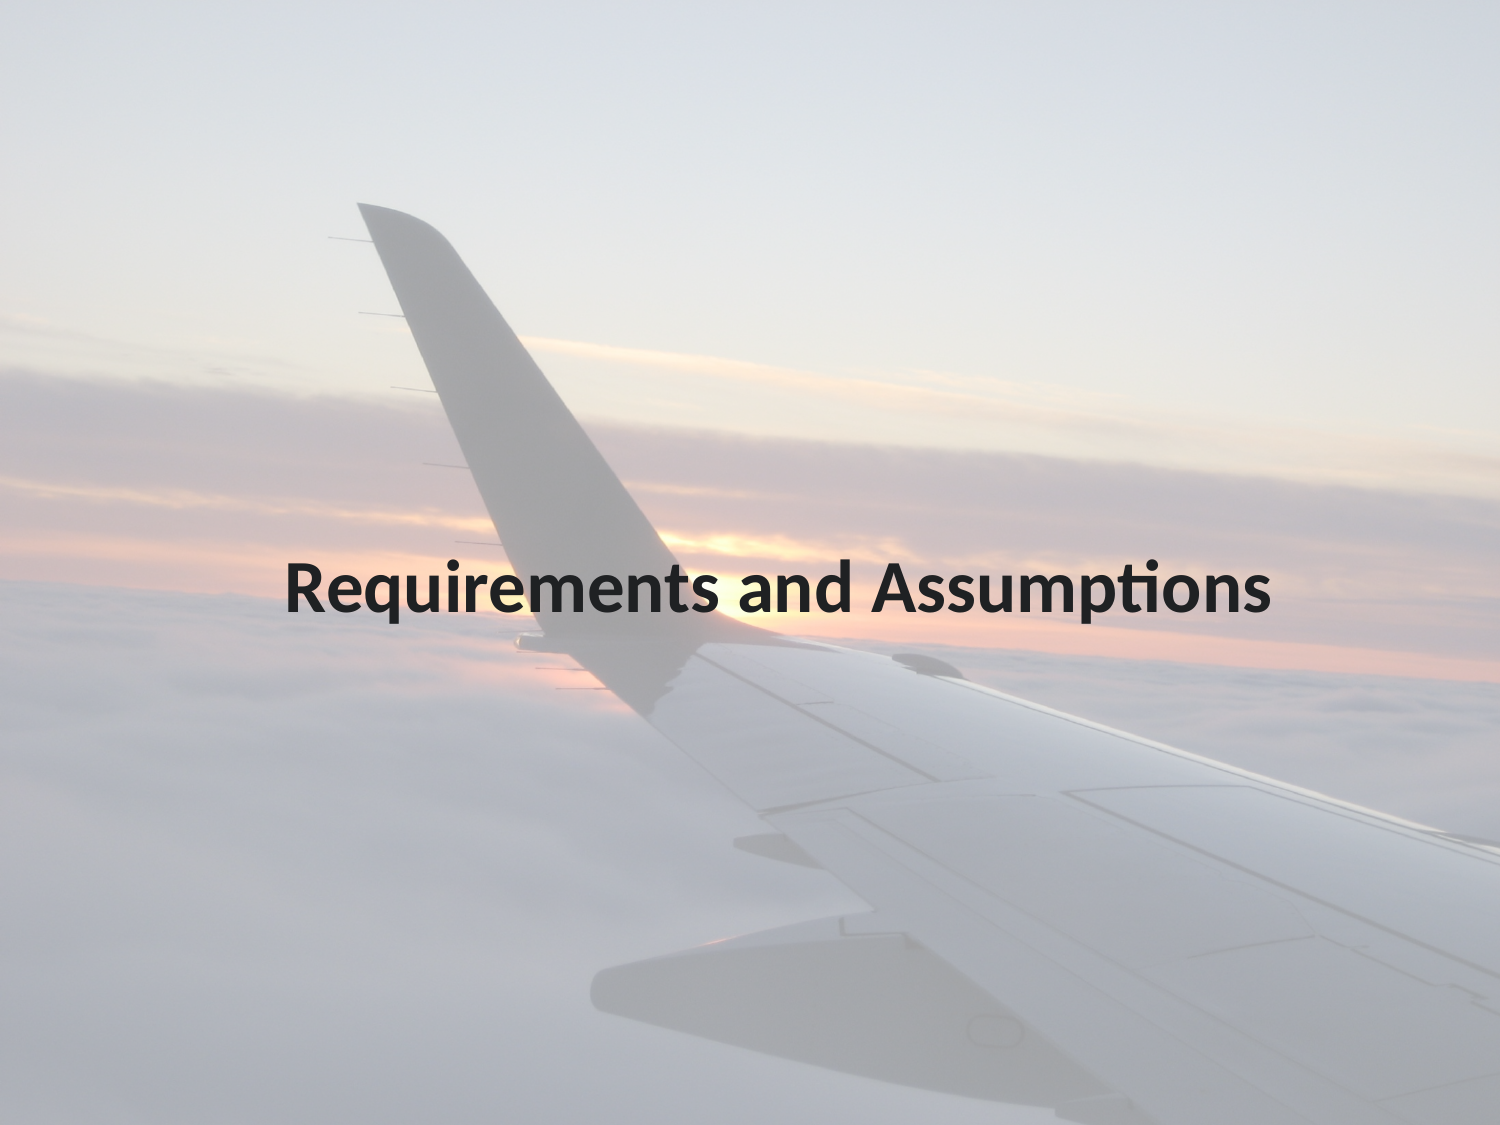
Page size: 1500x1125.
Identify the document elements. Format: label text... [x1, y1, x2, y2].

title Requirements and Assumptions [99, 462, 1443, 635]
